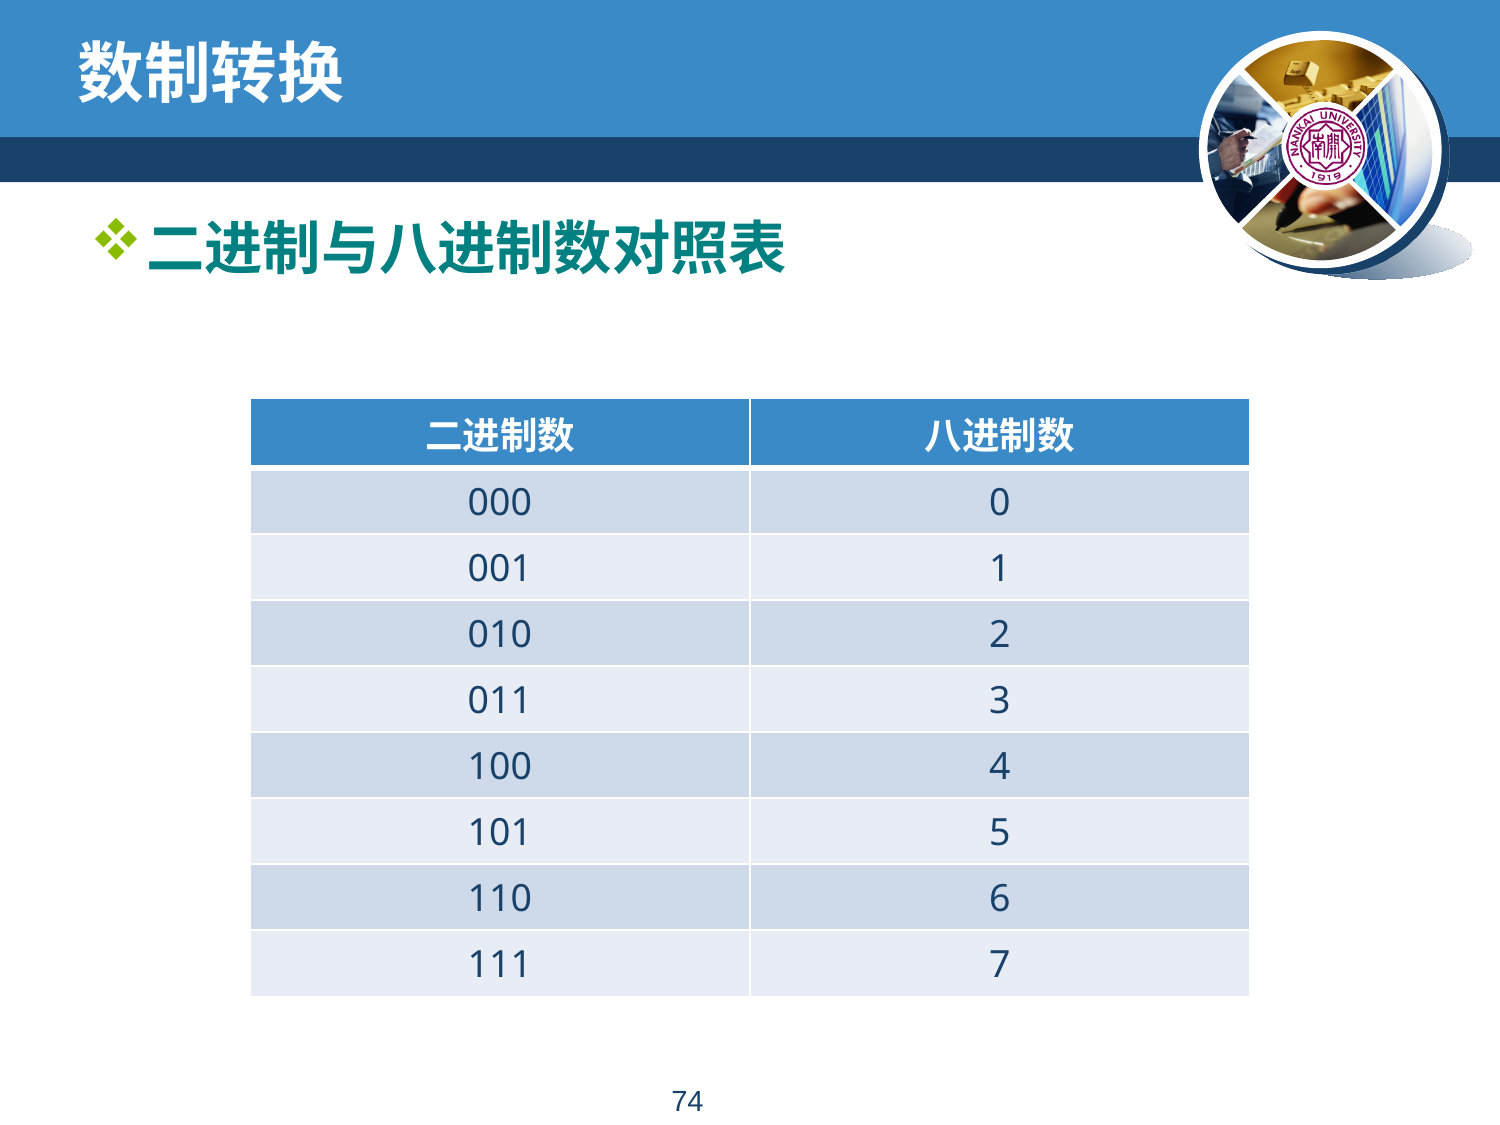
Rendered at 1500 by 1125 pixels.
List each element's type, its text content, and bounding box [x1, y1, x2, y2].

table_cell 101 [251, 799, 749, 863]
table_cell 5 [751, 799, 1249, 863]
picture [1207, 40, 1433, 203]
list 二进制与八进制数对照表 [75, 203, 1425, 1065]
table_cell 011 [251, 667, 749, 731]
table_cell 001 [251, 535, 749, 599]
table_header 八进制数 [751, 399, 1249, 465]
table_cell 1 [751, 535, 1249, 599]
table_cell 7 [751, 931, 1249, 996]
table_cell 2 [751, 601, 1249, 665]
table_header 二进制数 [251, 399, 749, 465]
table_cell 000 [251, 471, 749, 533]
title 数制转换 [62, 24, 1275, 118]
table_cell 0 [751, 471, 1249, 533]
table_cell 3 [751, 667, 1249, 731]
table_cell 010 [251, 601, 749, 665]
table_cell 100 [251, 733, 749, 797]
table_cell 111 [251, 931, 749, 996]
slide_number 73 [512, 1074, 863, 1114]
table_cell 6 [751, 865, 1249, 929]
table_cell 110 [251, 865, 749, 929]
table_cell 4 [751, 733, 1249, 797]
